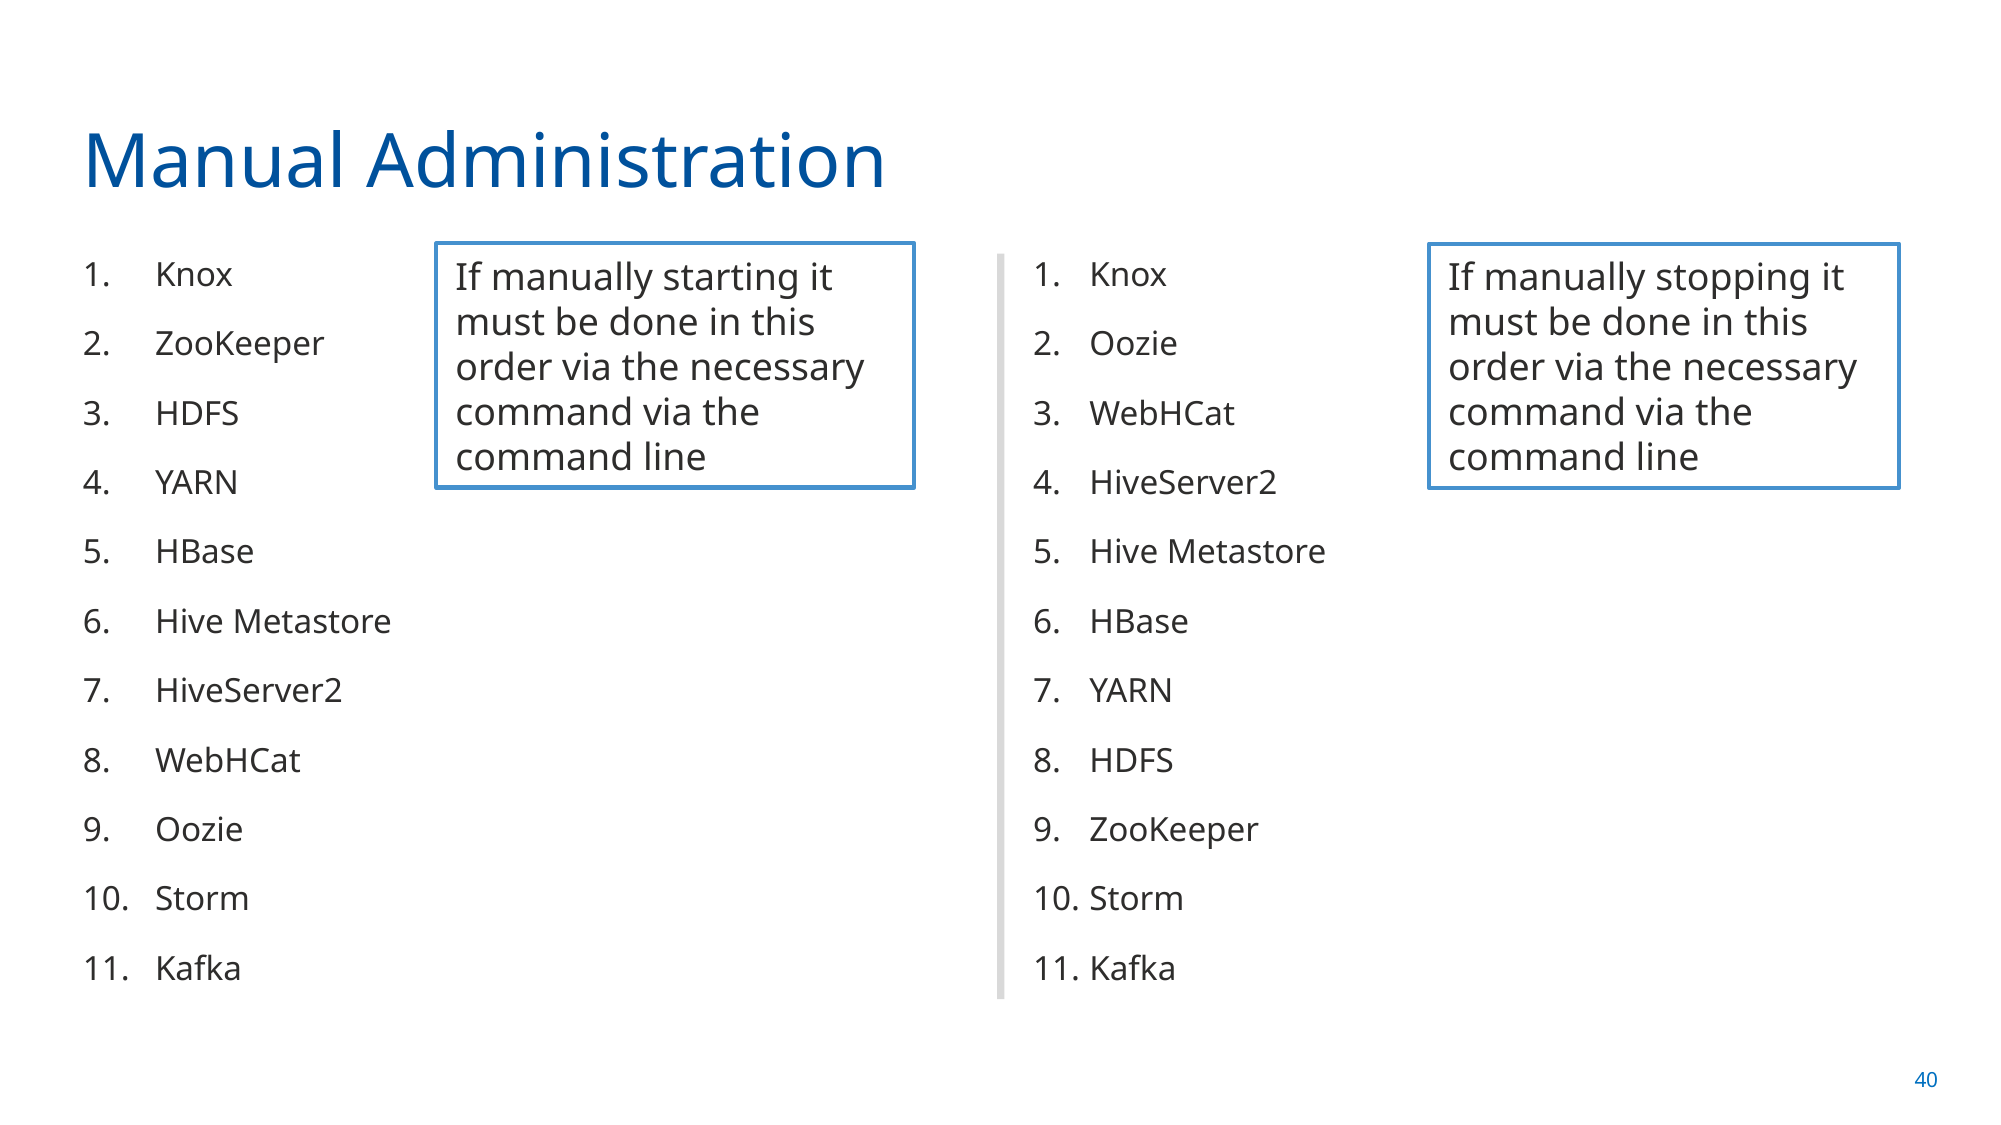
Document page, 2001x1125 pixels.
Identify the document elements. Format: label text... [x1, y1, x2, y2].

list Knox Oozie WebHCat HiveServer2 Hive Metastore HBase YARN HDFS ZooKeeper Storm Kafka [1018, 253, 1934, 1000]
title Manual Administration [67, 20, 1565, 210]
list Knox ZooKeeper HDFS YARN HBase Hive Metastore HiveServer2 WebHCat Oozie Storm Kafka [67, 253, 449, 1000]
text_box If manually stopping it must be done in this order via the necessary command via the command line [1427, 242, 1901, 490]
text_box If manually starting it must be done in this order via the necessary command via the command line [434, 241, 916, 490]
